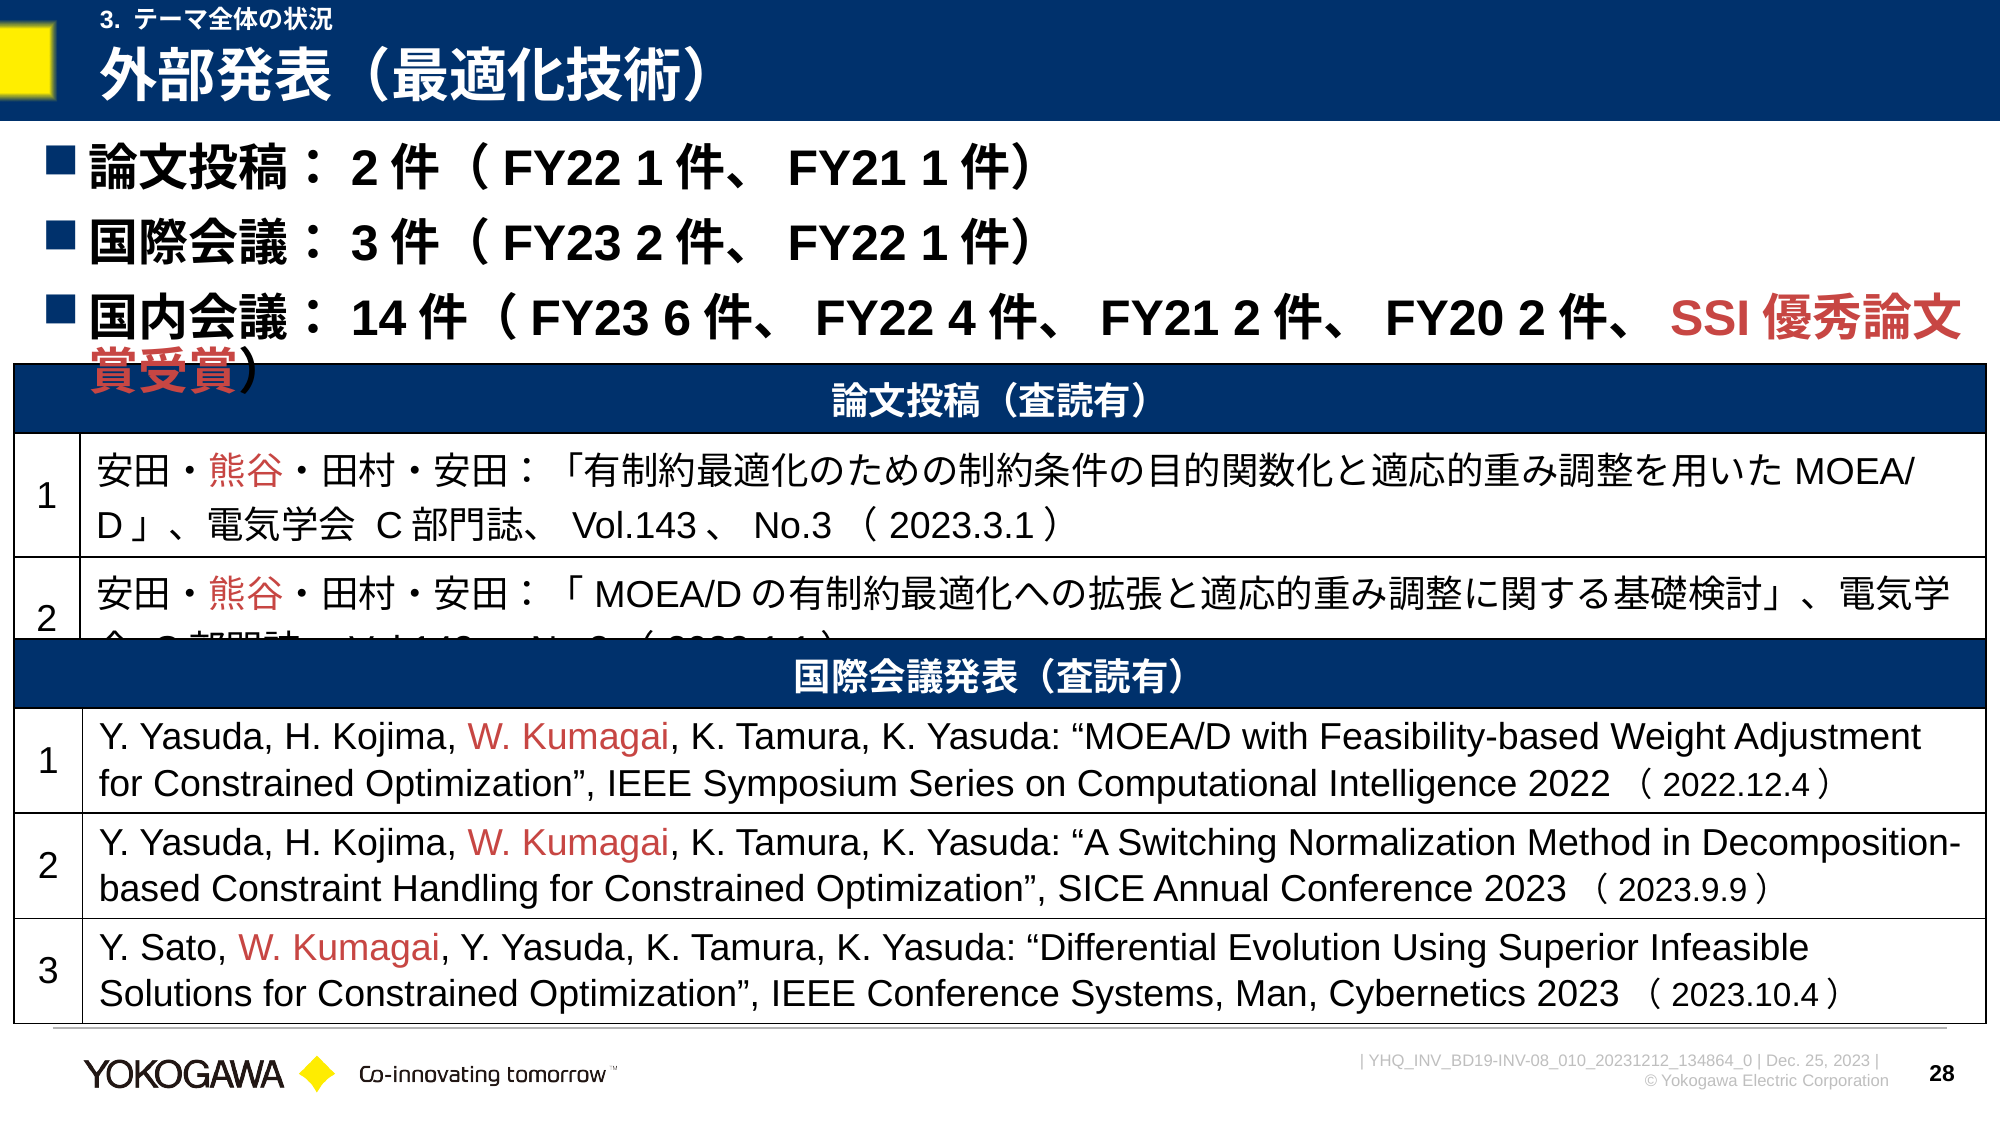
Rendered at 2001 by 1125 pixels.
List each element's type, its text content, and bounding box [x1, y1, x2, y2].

table_header 国際会議発表（査読有） [15, 640, 1985, 707]
text_box 論文投稿：2件（FY22 1件、FY21 1件） 国際会議：3件（FY23 2件、FY22 1件） 国内会議：14件（FY23 6件、FY22 4件、FY21 2件、FY20 2件、SSI優秀論文賞受賞） [27, 135, 1993, 328]
list 3. テーマ全体の状況 [85, 0, 1267, 43]
table_header 論文投稿（査読有） [15, 365, 1985, 432]
table_cell 2 [15, 558, 79, 638]
slide_number 28 [1904, 1042, 1970, 1103]
table_cell 1 [15, 709, 82, 812]
table_cell Y. Sato, W. Kumagai, Y. Yasuda, K. Tamura, K. Yasuda: “Differential Evolution Using Superior Infeasible Solutions for Constrained Optimization”, IEEE Conference Systems, Man, Cybernetics 2023（2023.10.4） [83, 919, 1985, 1023]
table_cell 3 [15, 919, 82, 1023]
table_cell 安田・熊谷・田村・安田：「MOEA/Dの有制約最適化への拡張と適応的重み調整に関する基礎検討」、電気学会 C部門誌、Vol.142、No.3（2022.1.1） [81, 558, 1985, 638]
picture [0, 6, 69, 115]
picture [83, 1055, 617, 1093]
title 外部発表（最適化技術） [84, 35, 1955, 121]
table_cell 1 [15, 434, 79, 556]
table_cell 2 [15, 814, 82, 918]
table_cell 安田・熊谷・田村・安田：「有制約最適化のための制約条件の目的関数化と適応的重み調整を用いたMOEA/D」、電気学会 C部門誌、Vol.143、No.3（2023.3.1） [81, 434, 1985, 556]
table_cell Y. Yasuda, H. Kojima, W. Kumagai, K. Tamura, K. Yasuda: “MOEA/D with Feasibility-based Weight Adjustment for Constrained Optimization”, IEEE Symposium Series on Computational Intelligence 2022（2022.12.4） [83, 709, 1985, 812]
table_cell Y. Yasuda, H. Kojima, W. Kumagai, K. Tamura, K. Yasuda: “A Switching Normalization Method in Decomposition-based Constraint Handling for Constrained Optimization”, SICE Annual Conference 2023（2023.9.9） [83, 814, 1985, 918]
